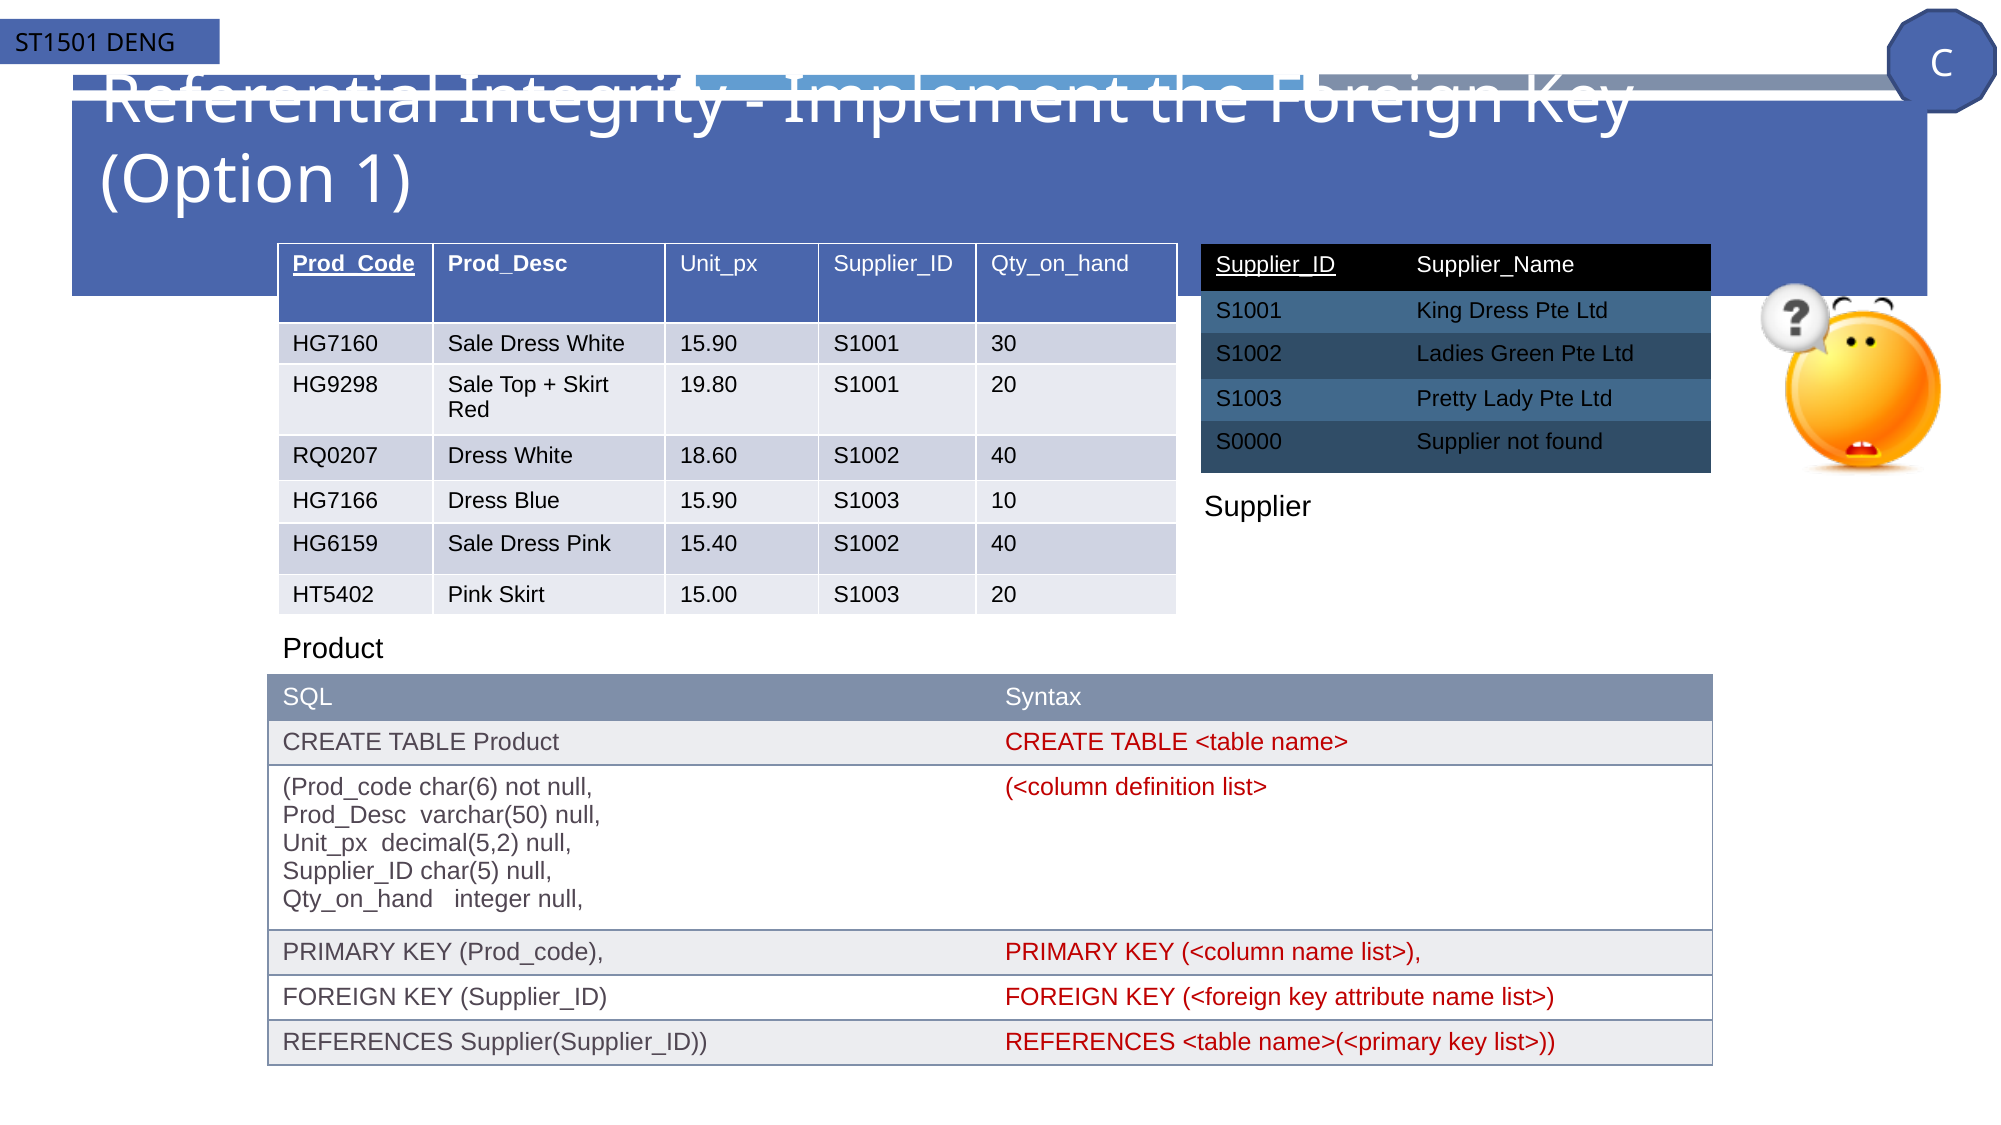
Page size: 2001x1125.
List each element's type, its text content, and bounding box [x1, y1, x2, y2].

text_box Supplier [1189, 479, 1327, 530]
table_cell S1001 [819, 324, 975, 363]
table_cell 15.40 [666, 524, 818, 574]
table_cell S1001 [819, 365, 975, 434]
table_header Prod_Code [279, 244, 432, 322]
table_cell 15.00 [666, 575, 818, 614]
table_cell Sale Top + Skirt Red [434, 365, 664, 434]
table_cell Dress Blue [434, 481, 664, 522]
table_cell 10 [977, 481, 1176, 522]
table_cell HG7166 [279, 481, 432, 522]
table_cell REFERENCES <table name>(<primary key list>)) [990, 1021, 1712, 1064]
table_cell 18.60 [666, 436, 818, 480]
table_cell 30 [977, 324, 1176, 363]
table_cell Sale Dress White [434, 324, 664, 363]
text_box Product [267, 621, 399, 672]
table_cell 19.80 [666, 365, 818, 434]
table_cell PRIMARY KEY (<column name list>), [990, 931, 1712, 974]
table_cell CREATE TABLE <table name> [990, 721, 1712, 764]
table_cell S1002 [819, 436, 975, 480]
table_cell FOREIGN KEY (Supplier_ID) [269, 976, 990, 1019]
picture [1755, 279, 1957, 481]
table_cell REFERENCES Supplier(Supplier_ID)) [269, 1021, 990, 1064]
table_cell S1003 [1201, 379, 1402, 421]
table_header Syntax [990, 676, 1712, 719]
table_cell 20 [977, 365, 1176, 434]
table_cell (<column definition list> [990, 766, 1712, 929]
table_cell S1002 [819, 524, 975, 574]
table_cell Pretty Lady Pte Ltd [1402, 379, 1711, 421]
table_cell CREATE TABLE Product [269, 721, 990, 764]
table_cell 15.90 [666, 481, 818, 522]
table_cell 40 [977, 524, 1176, 574]
title Referential Integrity - Implement the Foreign Key (Option 1) [85, 56, 1895, 224]
table_cell HG6159 [279, 524, 432, 574]
table_cell S1003 [819, 481, 975, 522]
table_header Supplier_ID [1201, 244, 1402, 291]
table_cell S0000 [1201, 421, 1402, 473]
table_header Unit_px [666, 244, 818, 322]
table_cell (Prod_code char(6) not null, Prod_Desc varchar(50) null, Unit_px decimal(5,2) null, Supplier_ID char(5) null, Qty_on_hand integer null, [269, 766, 990, 929]
table_cell Pink Skirt [434, 575, 664, 614]
table_cell 40 [977, 436, 1176, 480]
table_header SQL [269, 676, 990, 719]
table_header Prod_Desc [434, 244, 664, 322]
table_cell FOREIGN KEY (<foreign key attribute name list>) [990, 976, 1712, 1019]
table_cell RQ0207 [279, 436, 432, 480]
table_cell Dress White [434, 436, 664, 480]
table_cell PRIMARY KEY (Prod_code), [269, 931, 990, 974]
table_header Qty_on_hand [977, 244, 1176, 322]
table_cell Ladies Green Pte Ltd [1402, 333, 1711, 379]
table_cell HG9298 [279, 365, 432, 434]
table_cell King Dress Pte Ltd [1402, 291, 1711, 333]
table_cell Supplier not found [1402, 421, 1711, 473]
table_cell Sale Dress Pink [434, 524, 664, 574]
table_cell HT5402 [279, 575, 432, 614]
table_cell HG7160 [279, 324, 432, 363]
table_header Supplier_ID [819, 244, 975, 322]
table_cell S1001 [1201, 291, 1402, 333]
table_cell S1003 [819, 575, 975, 614]
table_cell S1002 [1201, 333, 1402, 379]
table_cell 20 [977, 575, 1176, 614]
table_cell 15.90 [666, 324, 818, 363]
table_header Supplier_Name [1402, 244, 1711, 291]
